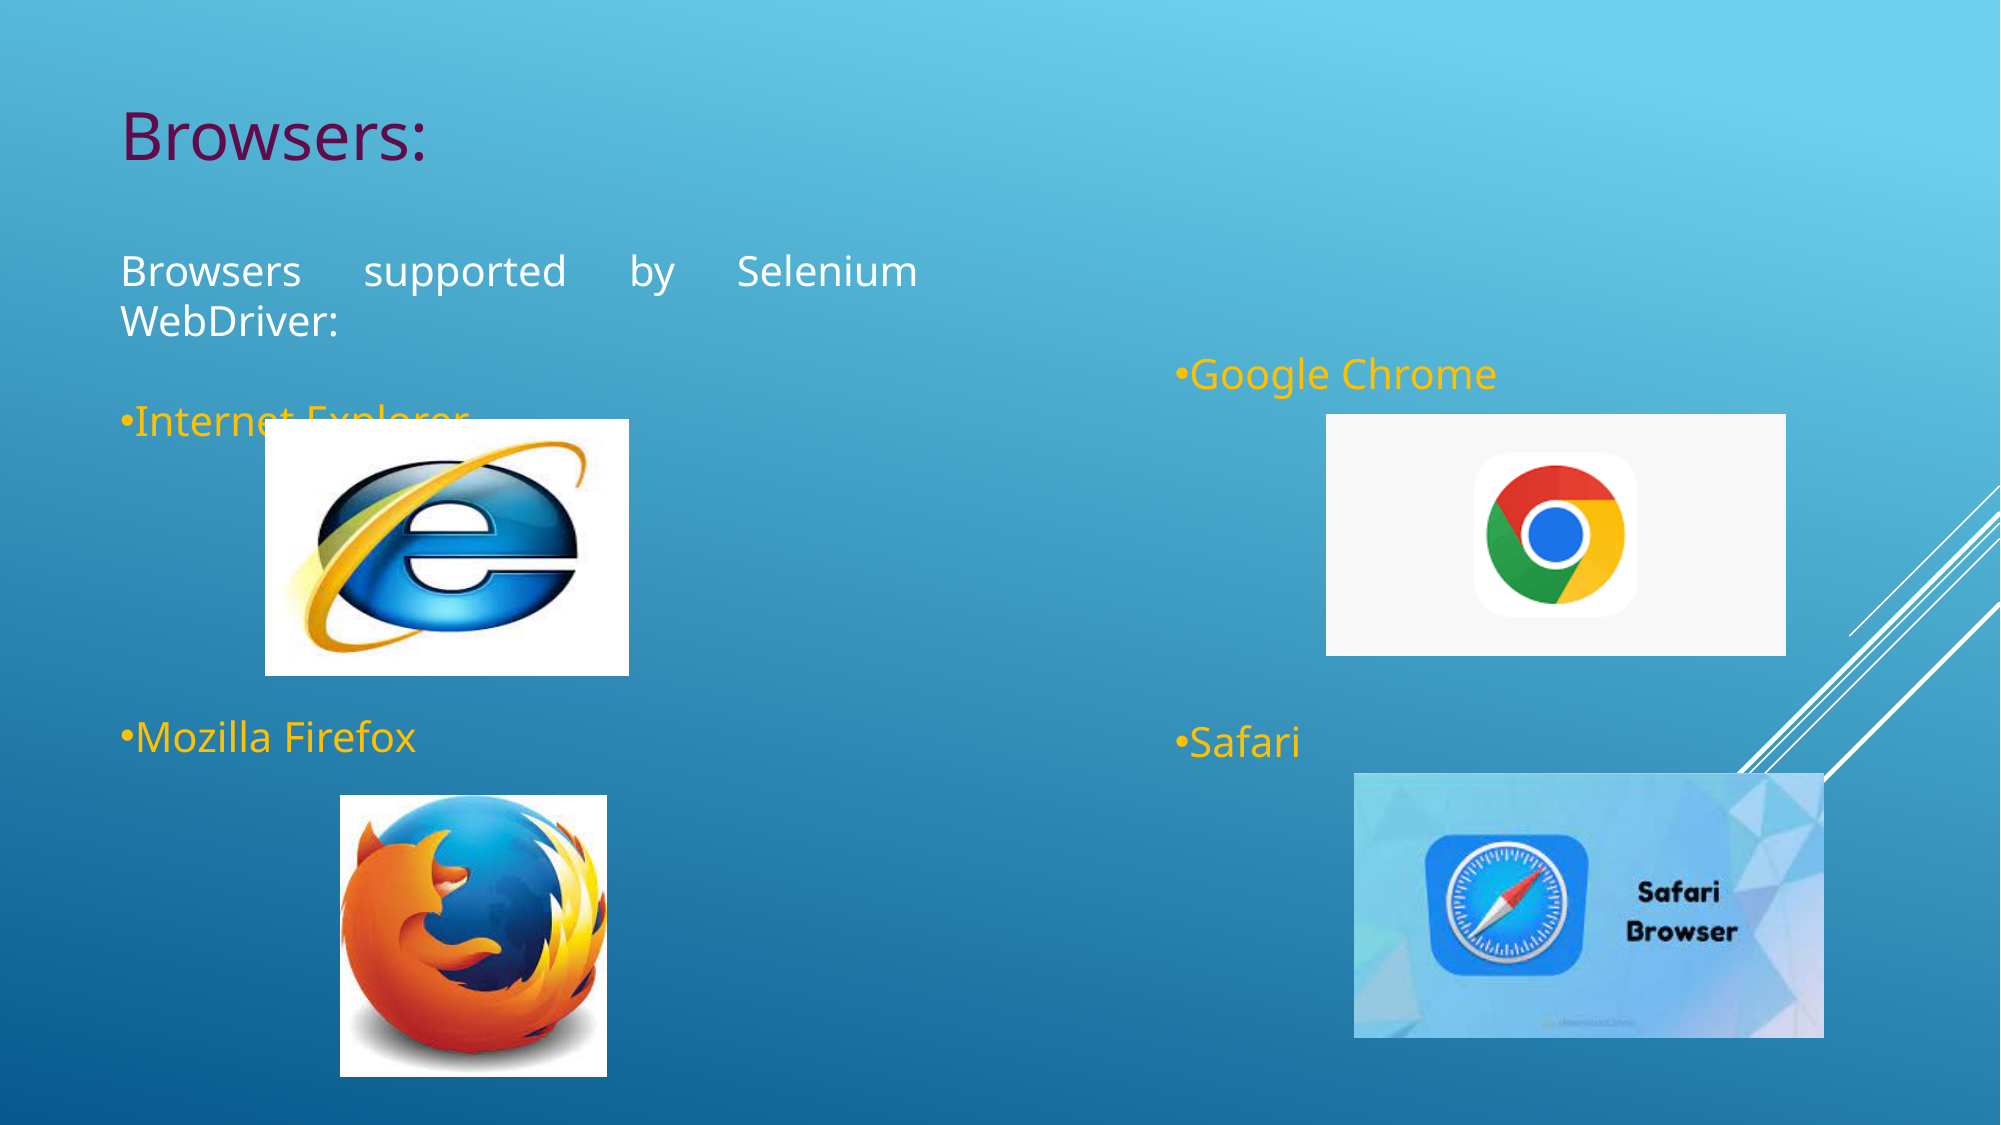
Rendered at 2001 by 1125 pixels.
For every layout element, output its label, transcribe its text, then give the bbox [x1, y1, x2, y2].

text_box Mozilla Firefox [105, 703, 1108, 768]
text_box Browsers: [105, 86, 1108, 182]
text_box Browsers supported by Selenium WebDriver: Internet Explorer [105, 237, 934, 553]
text_box Safari [1160, 708, 2000, 773]
text_box Google Chrome [1160, 340, 2000, 406]
picture [265, 419, 629, 676]
picture [1326, 413, 1787, 656]
picture [340, 794, 607, 1077]
picture [1354, 773, 1824, 1039]
